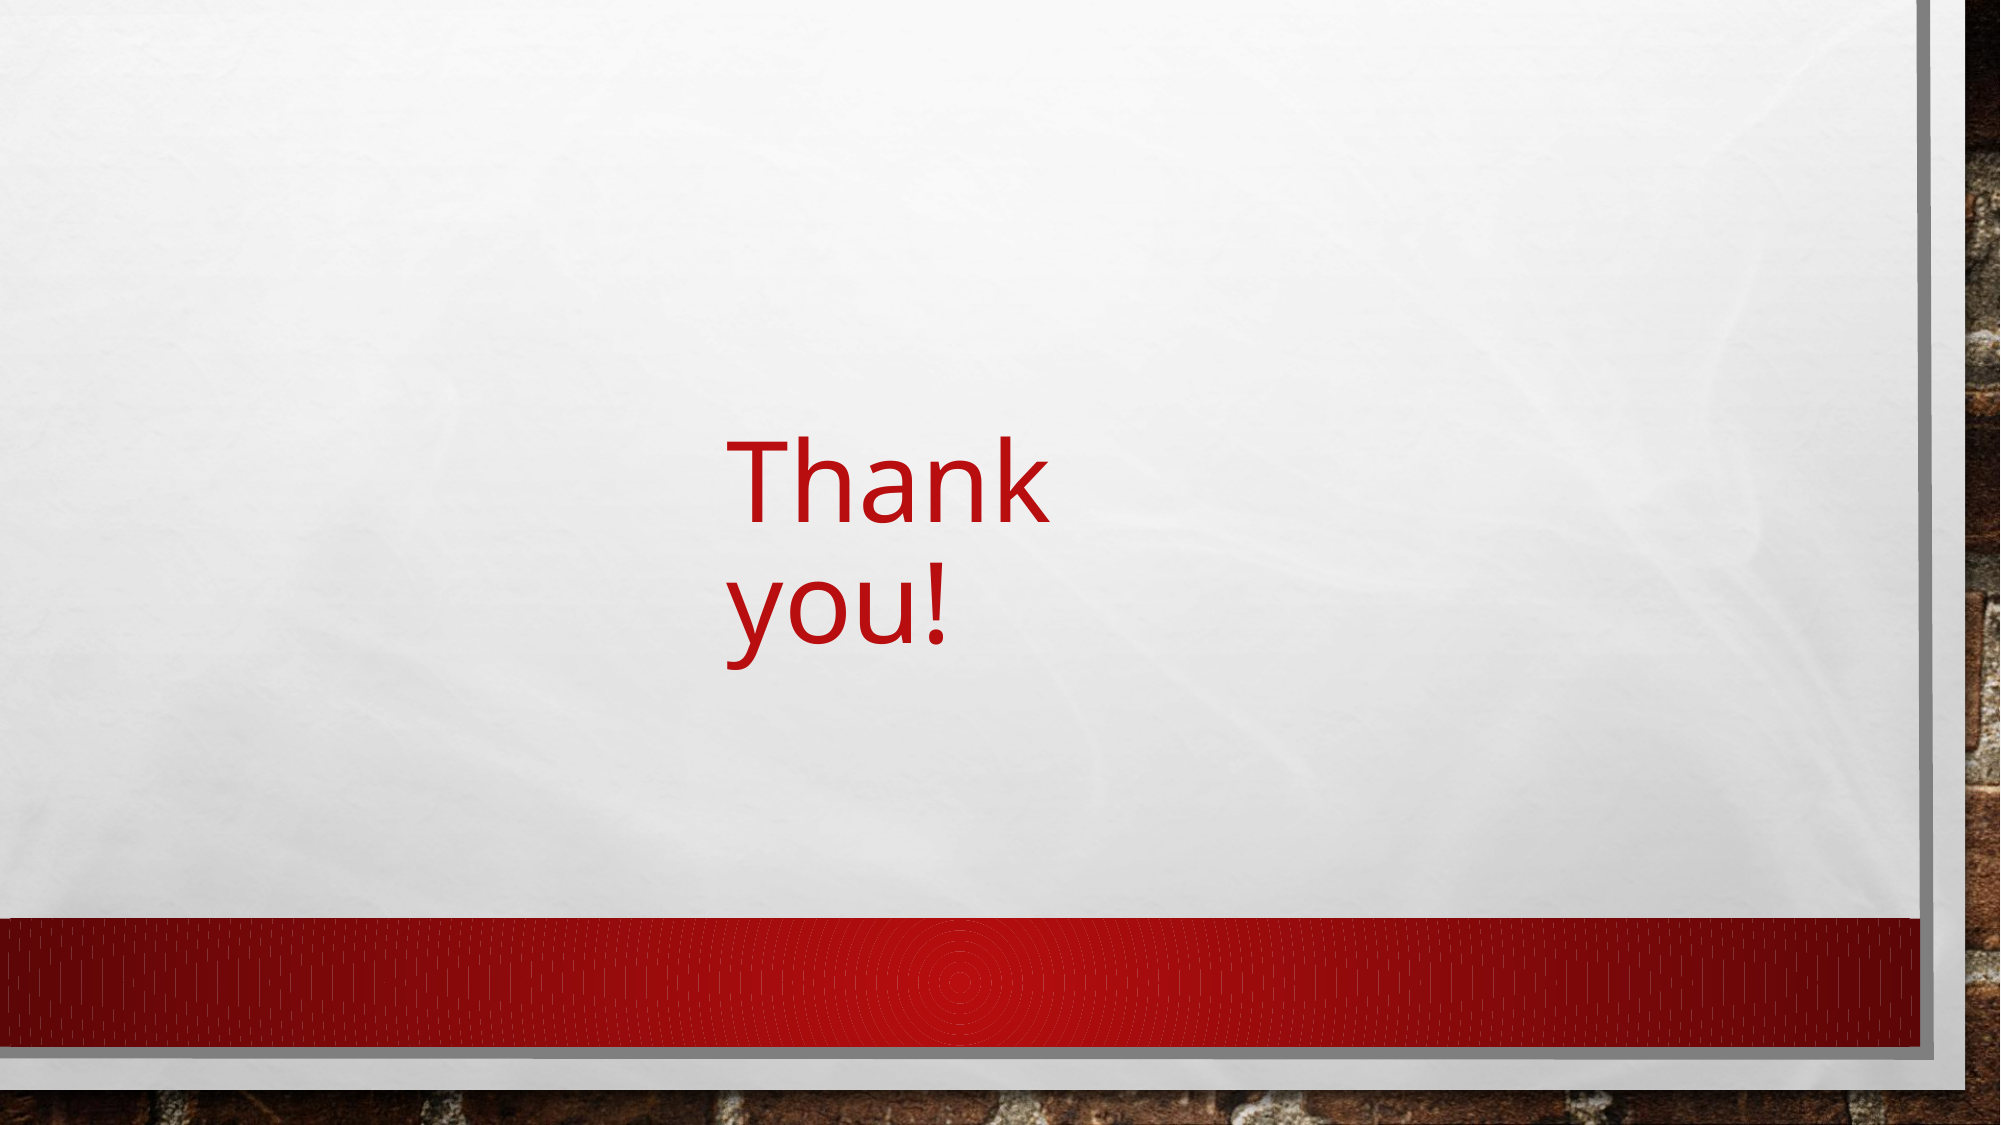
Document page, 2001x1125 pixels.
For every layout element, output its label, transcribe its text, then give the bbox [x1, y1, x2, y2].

title Thank you! [711, 452, 1289, 642]
picture [0, 0, 1919, 918]
picture [0, 0, 2001, 1125]
